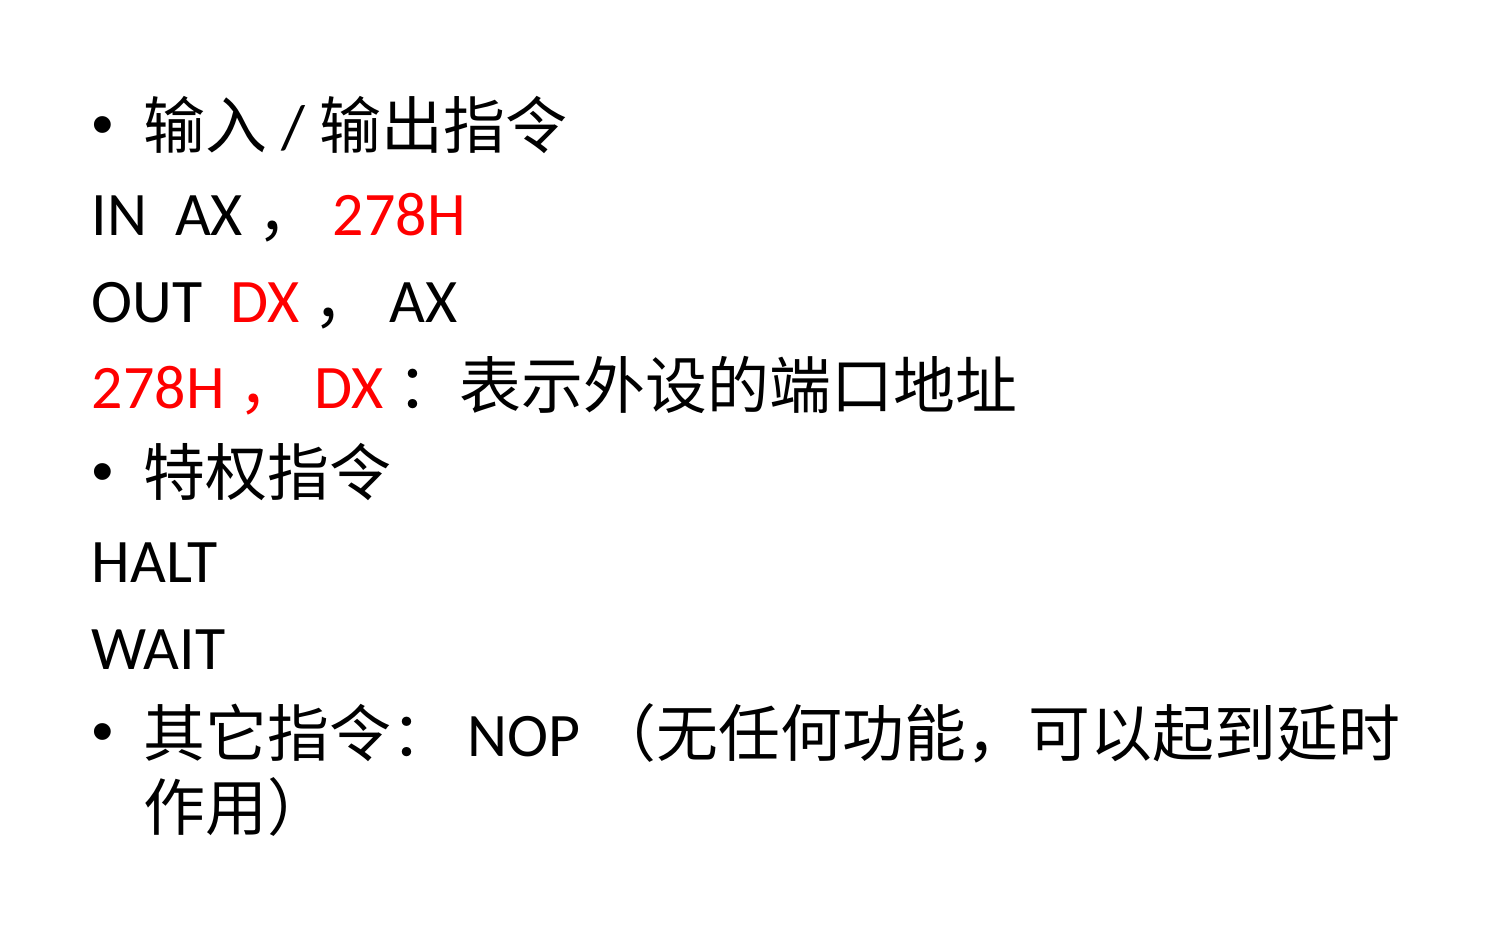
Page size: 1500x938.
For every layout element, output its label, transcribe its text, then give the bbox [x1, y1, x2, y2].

list 输入/输出指令 IN AX，278H OUT DX，AX 278H，DX：表示外设的端口地址 特权指令 HALT WAIT 其它指令：NOP（无任何功能，可以起到延时作用） [76, 78, 1427, 859]
